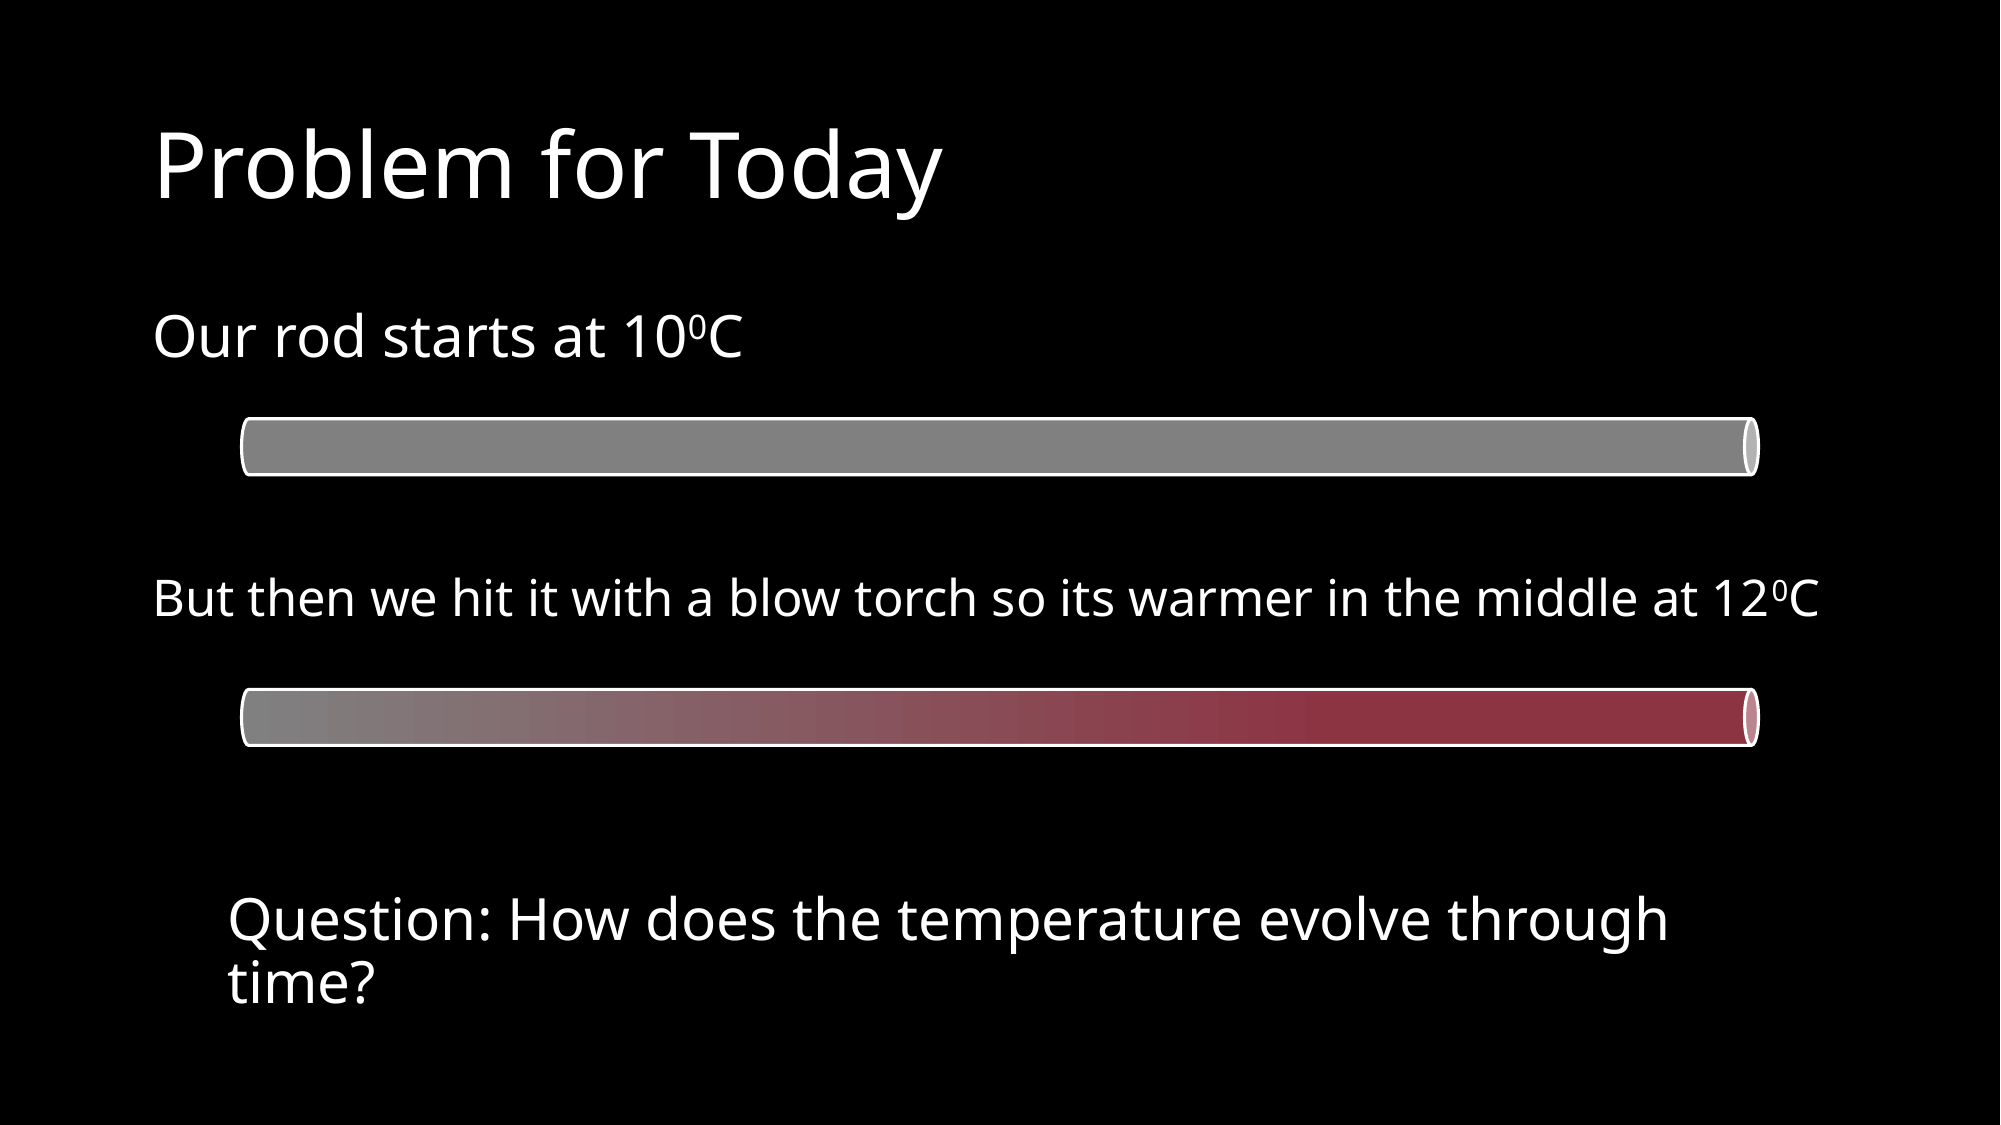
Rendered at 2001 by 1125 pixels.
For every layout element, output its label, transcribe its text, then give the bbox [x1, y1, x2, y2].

text_box [239, 687, 1761, 747]
title Problem for Today [137, 59, 1863, 278]
text_box Question: How does the temperature evolve through time? [212, 883, 1788, 1083]
text_box But then we hit it with a blow torch so its warmer in the middle at 120C [137, 565, 1897, 686]
list Our rod starts at 100C [137, 299, 1863, 394]
text_box [239, 416, 1761, 477]
